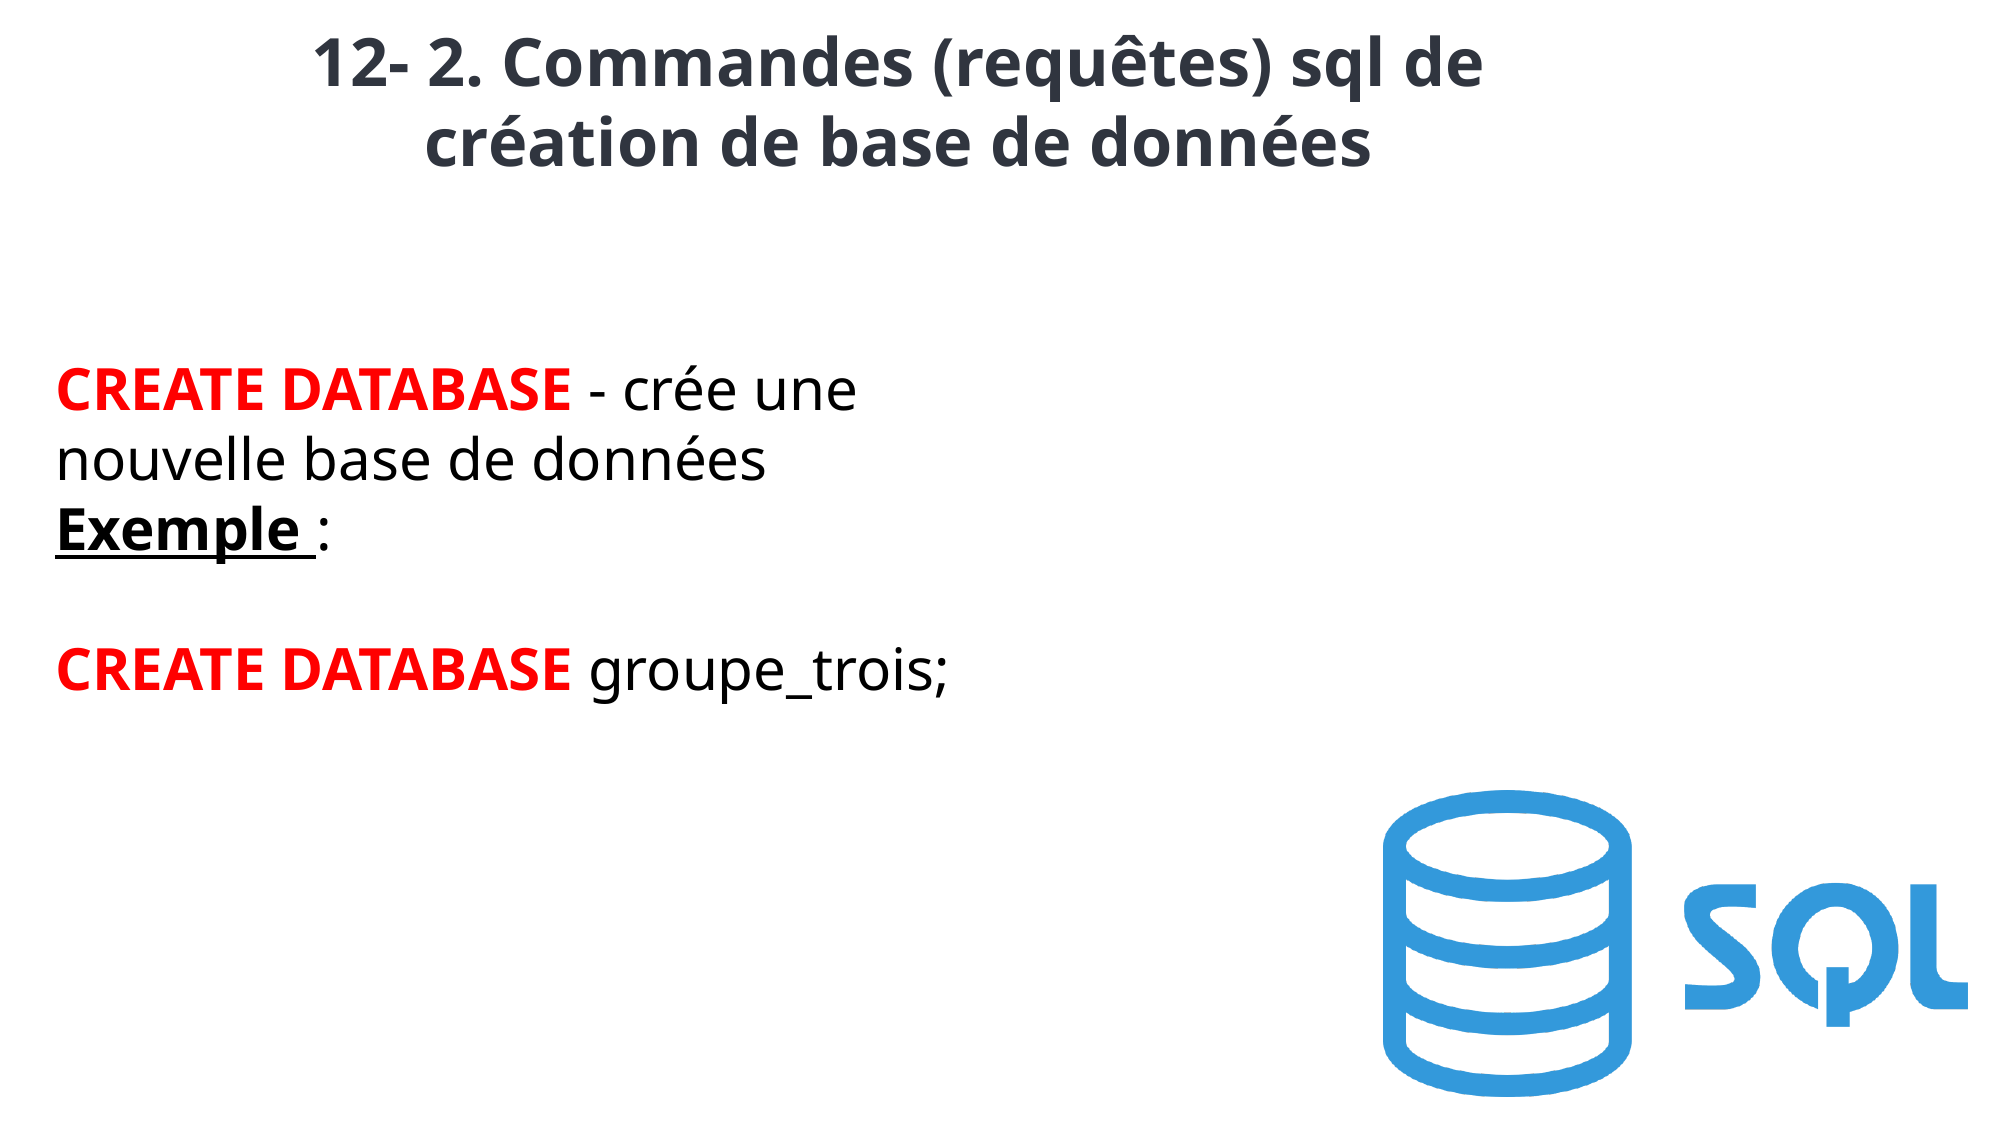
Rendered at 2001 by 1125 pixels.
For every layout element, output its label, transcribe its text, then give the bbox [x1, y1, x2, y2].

picture [1383, 790, 1968, 1097]
text_box 12- 2. Commandes (requêtes) sql de création de base de données [271, 20, 1527, 181]
text_box CREATE DATABASE - crée une nouvelle base de données Exemple : CREATE DATABASE groupe_trois; [40, 345, 1070, 710]
